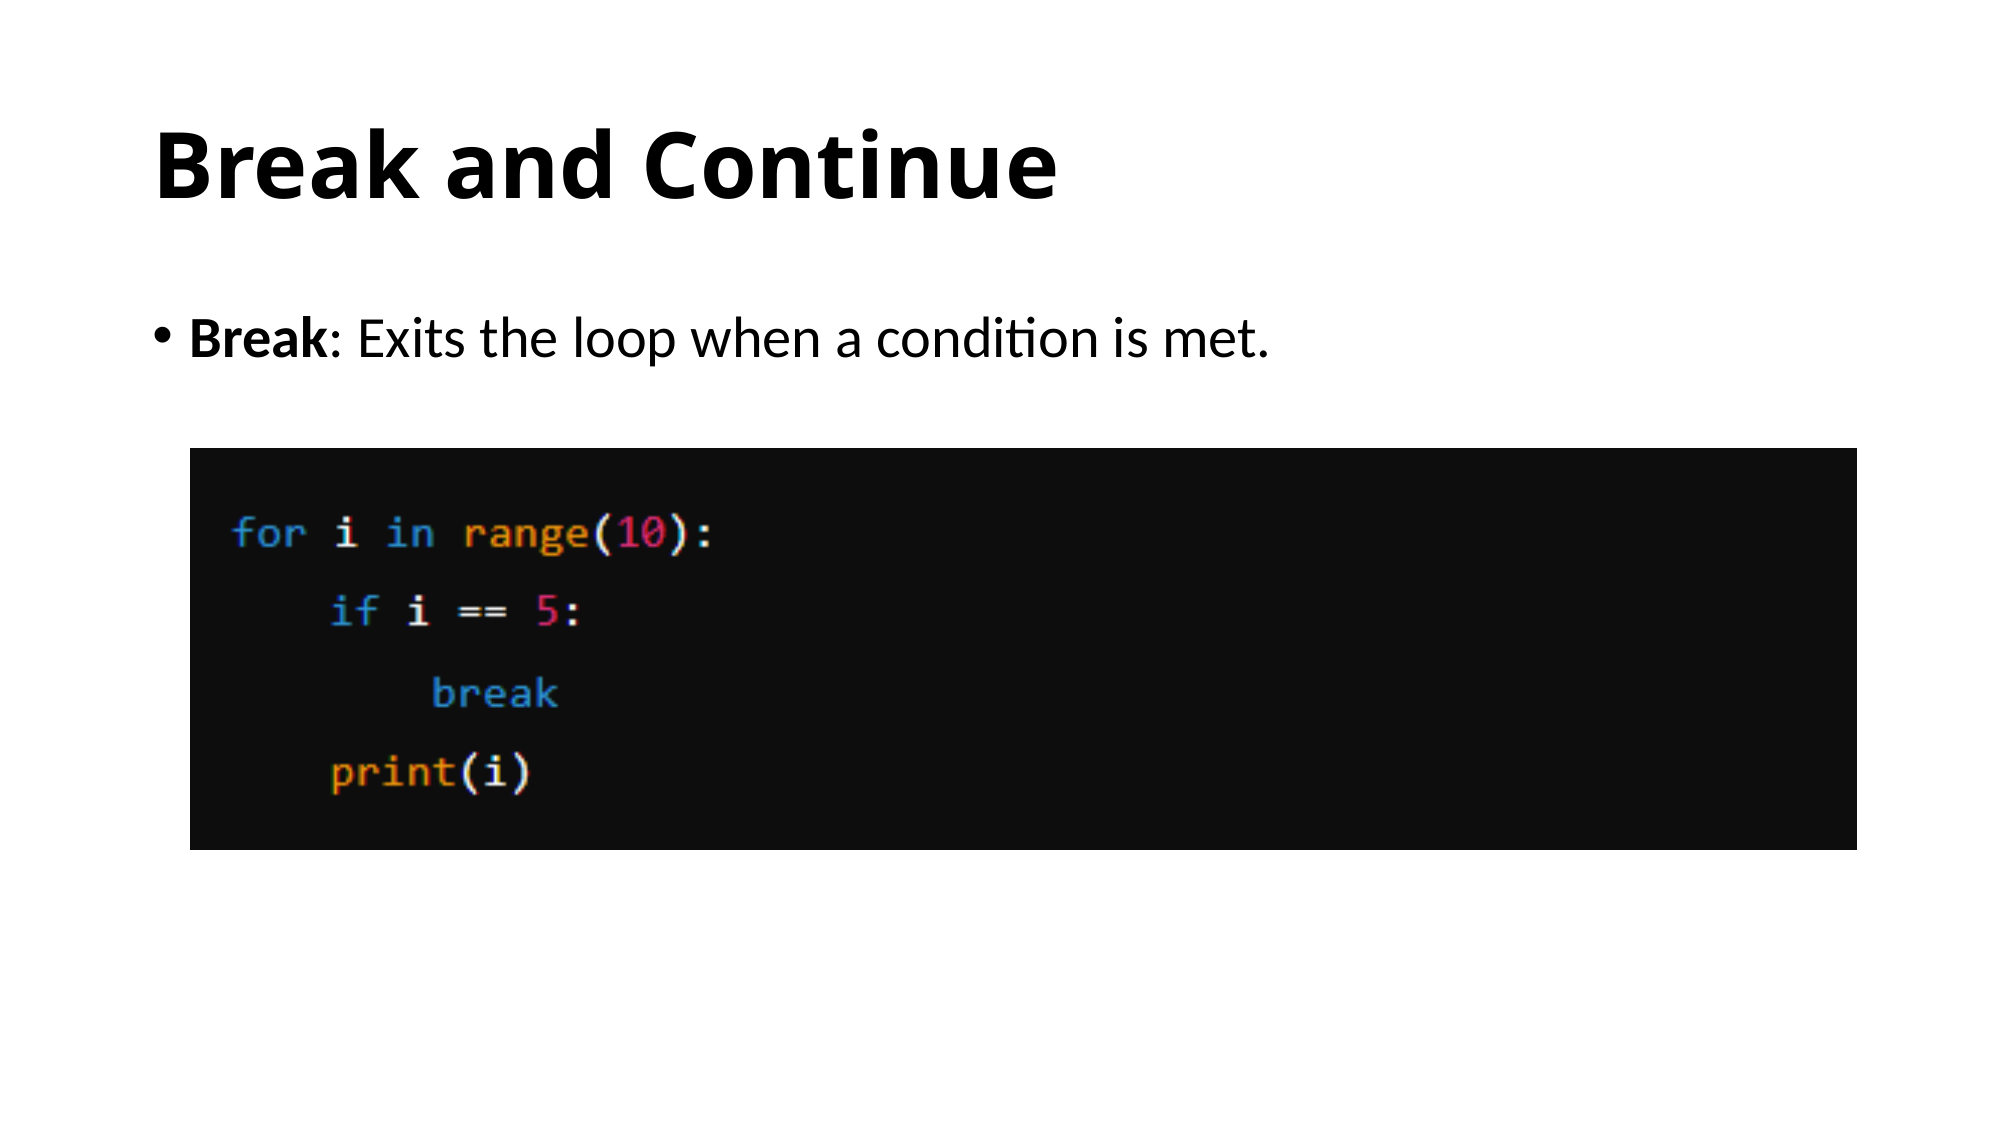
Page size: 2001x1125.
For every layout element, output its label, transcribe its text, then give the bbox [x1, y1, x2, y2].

picture [190, 448, 1857, 850]
title Break and Continue [137, 59, 1863, 278]
list Break: Exits the loop when a condition is met. [137, 299, 1863, 1014]
